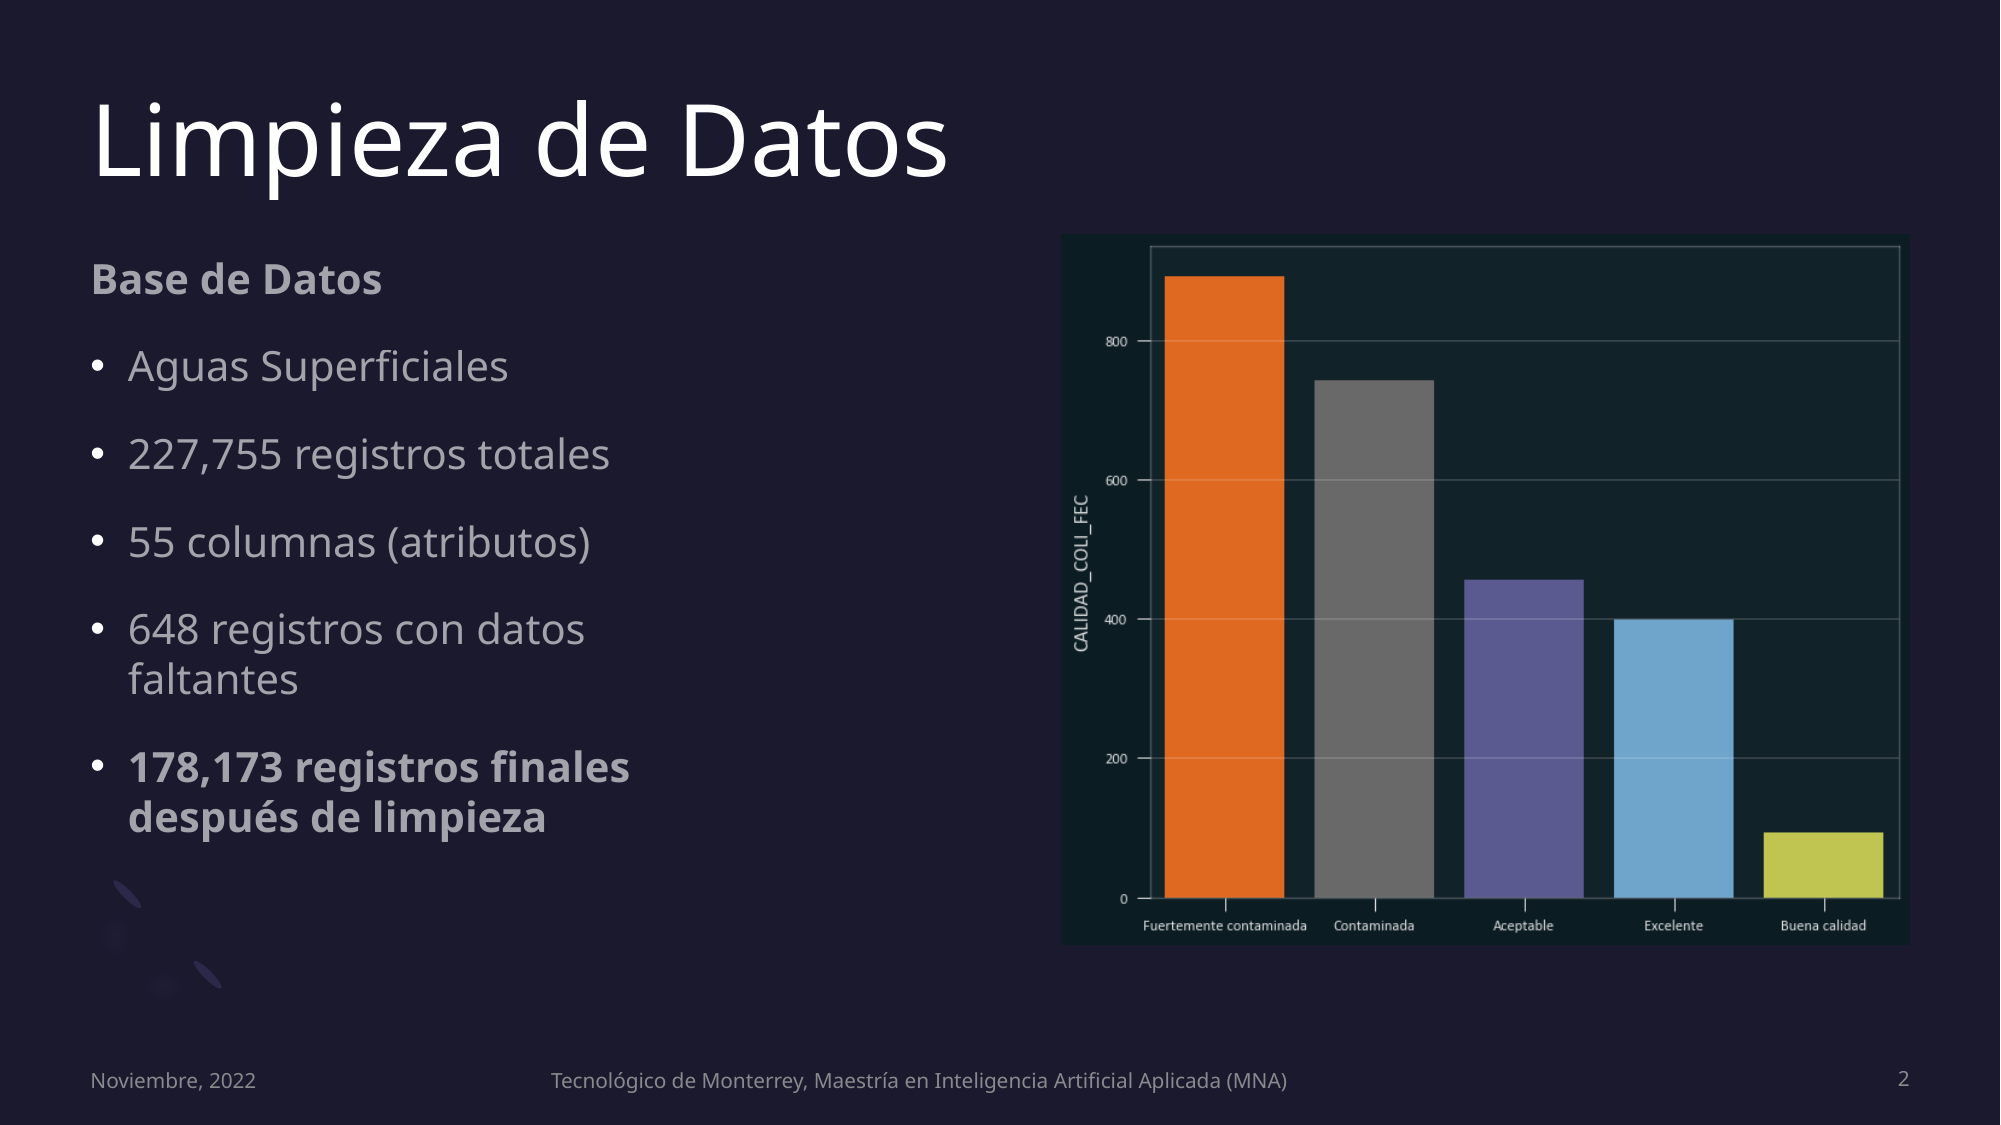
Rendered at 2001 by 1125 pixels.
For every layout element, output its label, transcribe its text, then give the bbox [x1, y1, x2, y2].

slide_number Noviembre, 2022 [90, 1067, 522, 1093]
title Limpieza de Datos [90, 90, 1910, 309]
picture [1061, 234, 1910, 945]
slide_number 2 [1632, 1067, 1910, 1093]
list Base de Datos Aguas Superficiales 227,755 registros totales 55 columnas (atributos) 648 registros con datos faltantes 178,173 registros finales después de limpieza [90, 252, 707, 906]
footer Tecnológico de Monterrey, Maestría en Inteligencia Artificial Aplicada (MNA) [551, 1067, 1598, 1093]
